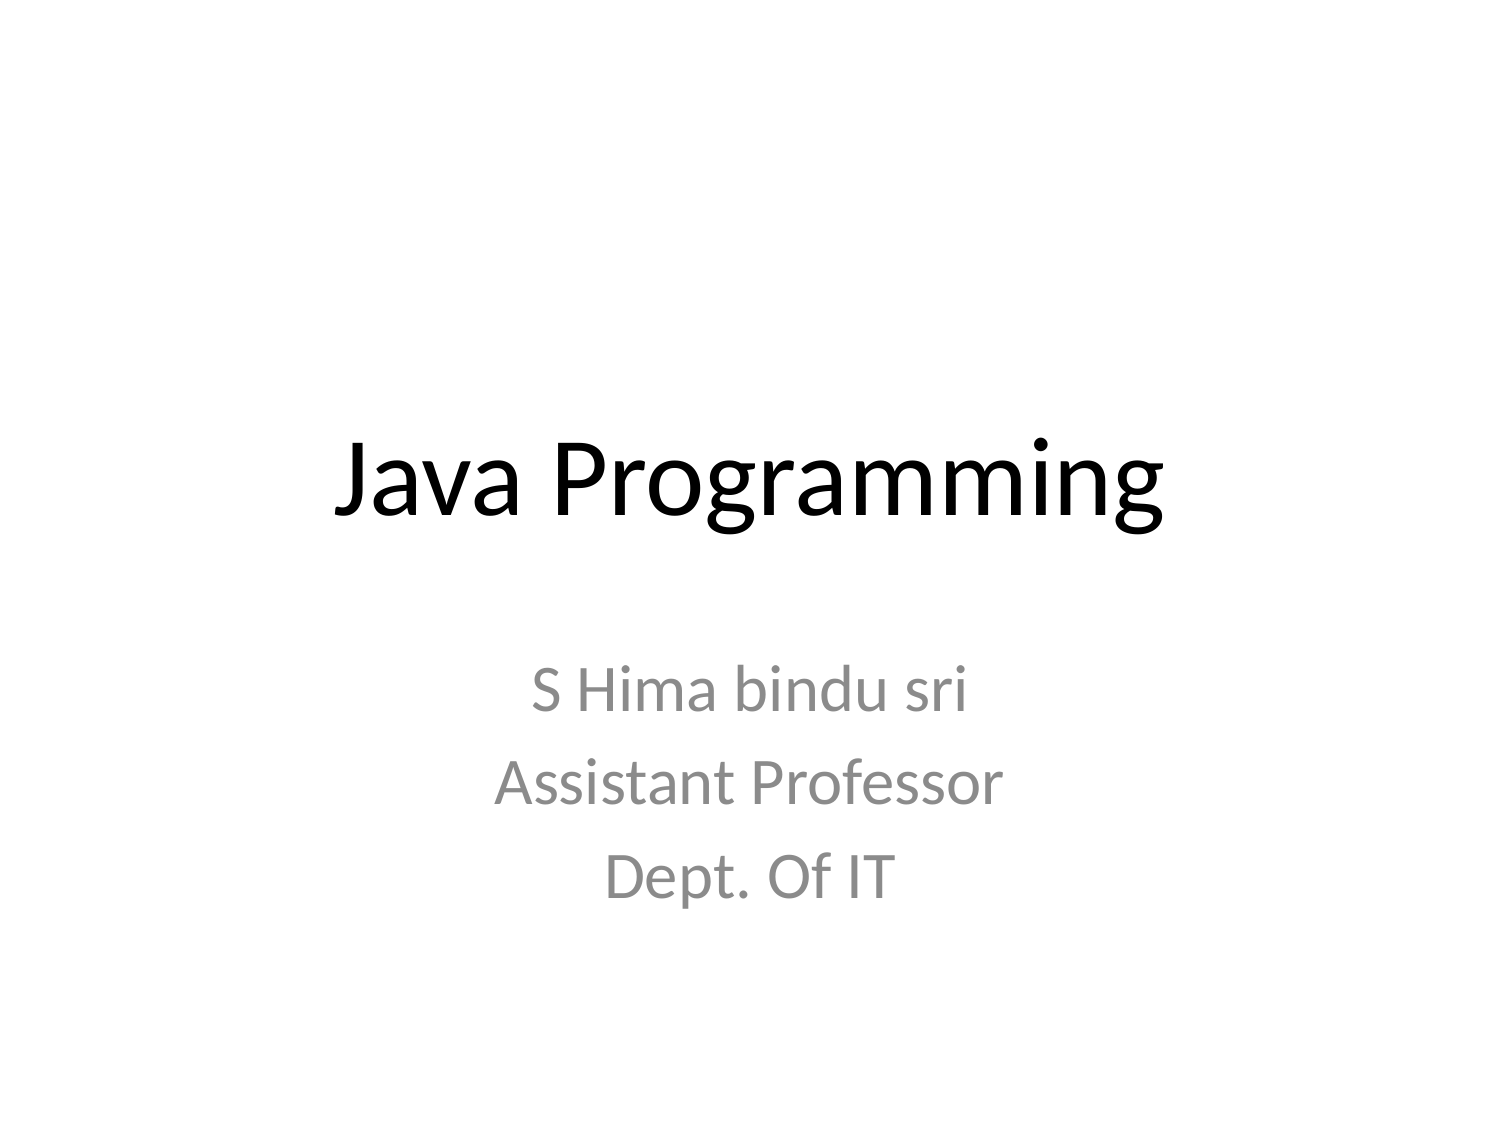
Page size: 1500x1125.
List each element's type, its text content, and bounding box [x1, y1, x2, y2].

title Java Programming [112, 349, 1388, 591]
subtitle S Hima bindu sri Assistant Professor Dept. Of IT [225, 637, 1275, 925]
